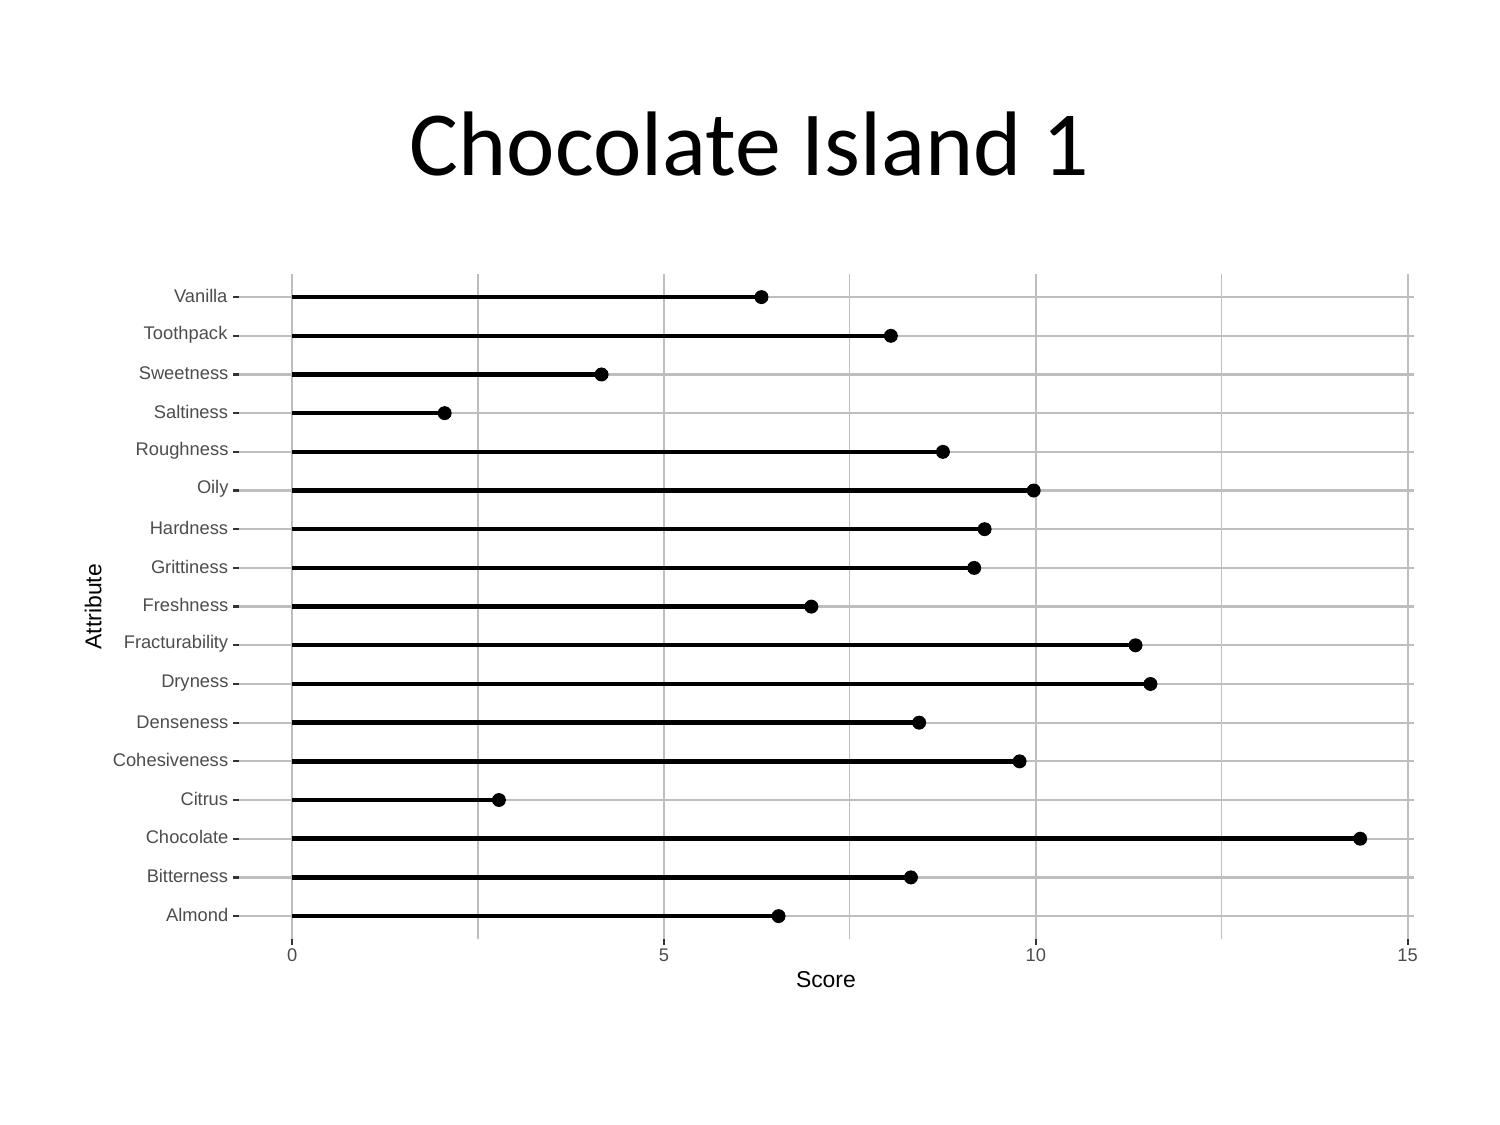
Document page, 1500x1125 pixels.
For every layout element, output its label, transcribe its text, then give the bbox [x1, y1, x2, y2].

title Chocolate Island 1 [75, 45, 1425, 233]
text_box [74, 262, 1426, 1006]
